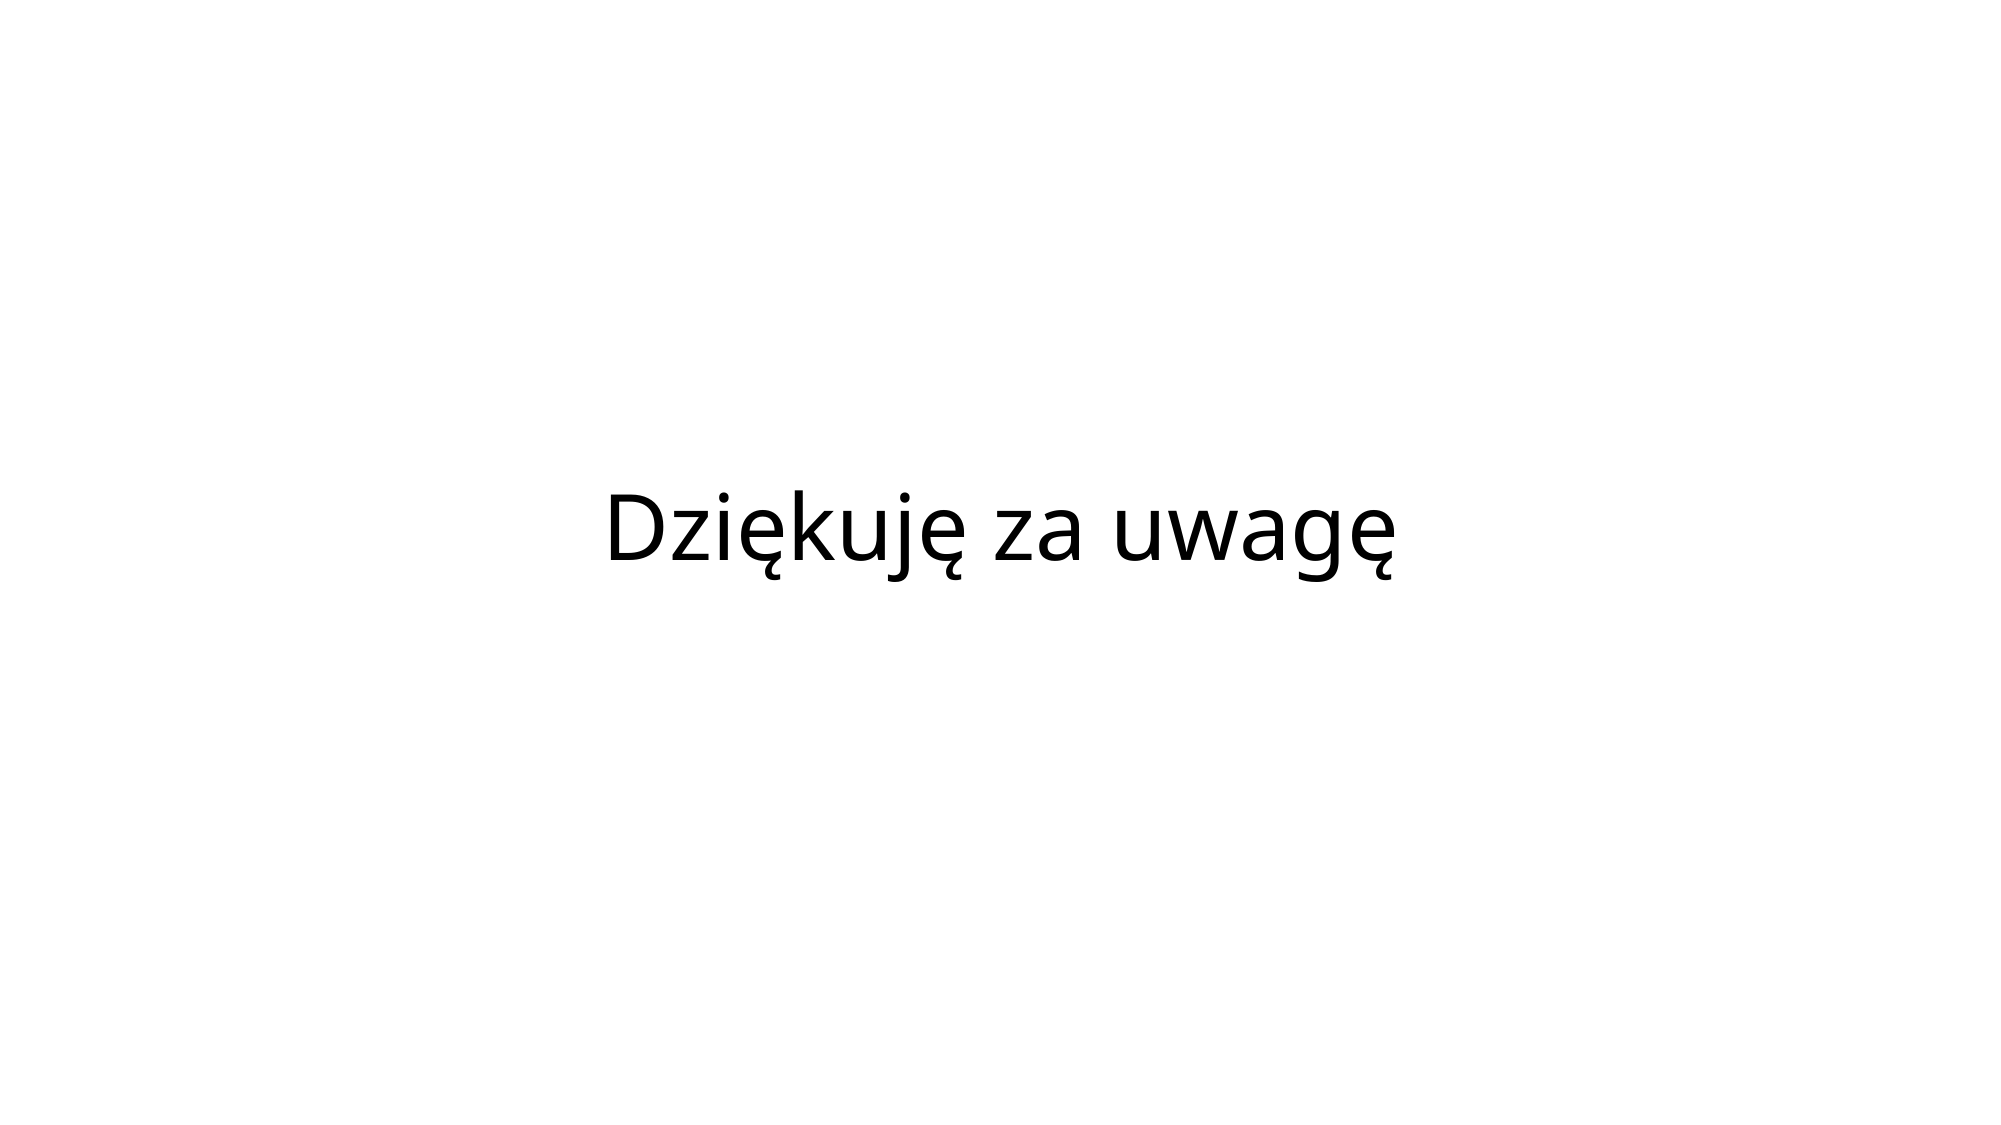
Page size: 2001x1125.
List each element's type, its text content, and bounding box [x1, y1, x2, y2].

title Dziękuję za uwagę [138, 422, 1864, 640]
